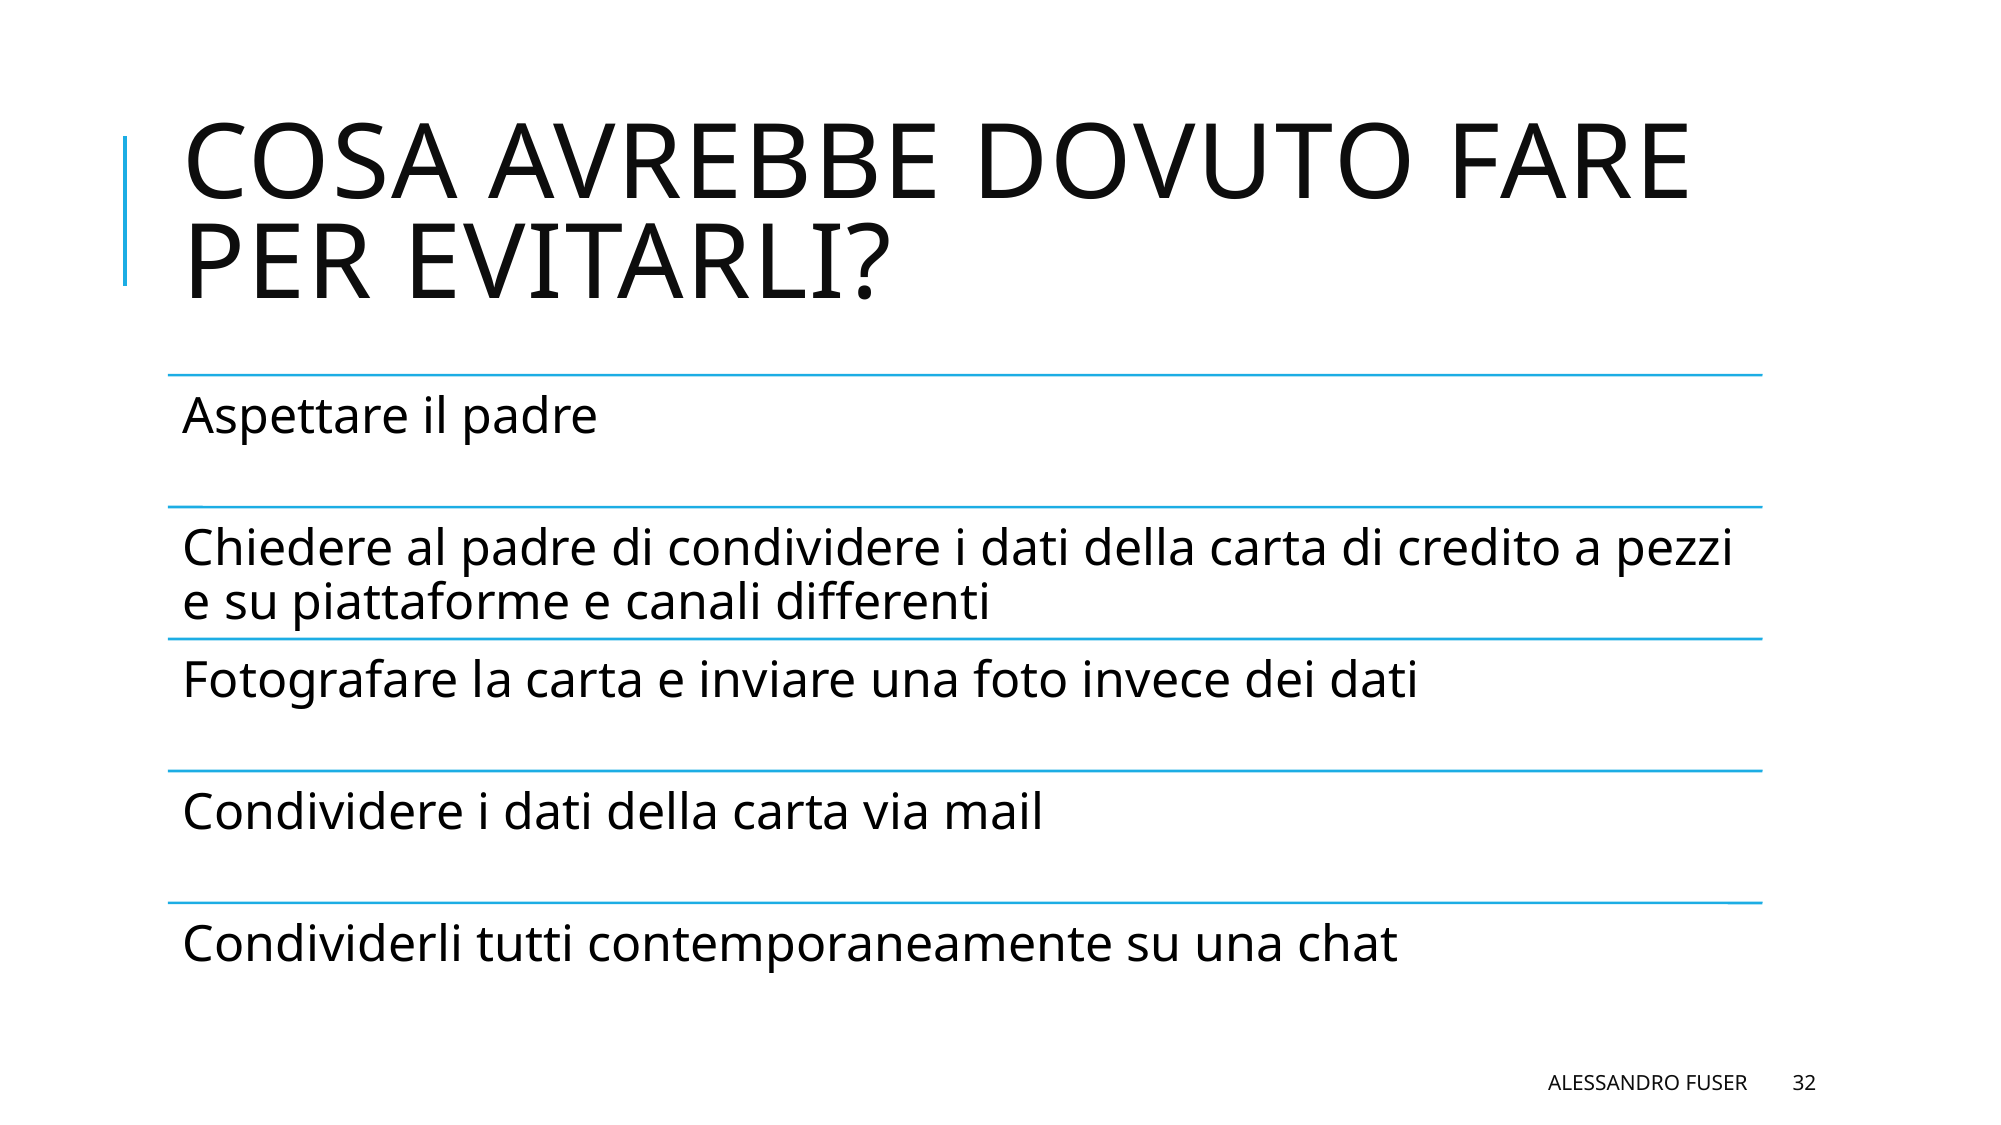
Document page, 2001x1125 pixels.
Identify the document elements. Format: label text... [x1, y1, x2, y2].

footer Alessandro Fuser [794, 1061, 1763, 1107]
slide_number 32 [1777, 1061, 1938, 1107]
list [167, 374, 1763, 1036]
title Cosa avrebbe dovuto fare per evitarli? [168, 96, 1763, 342]
